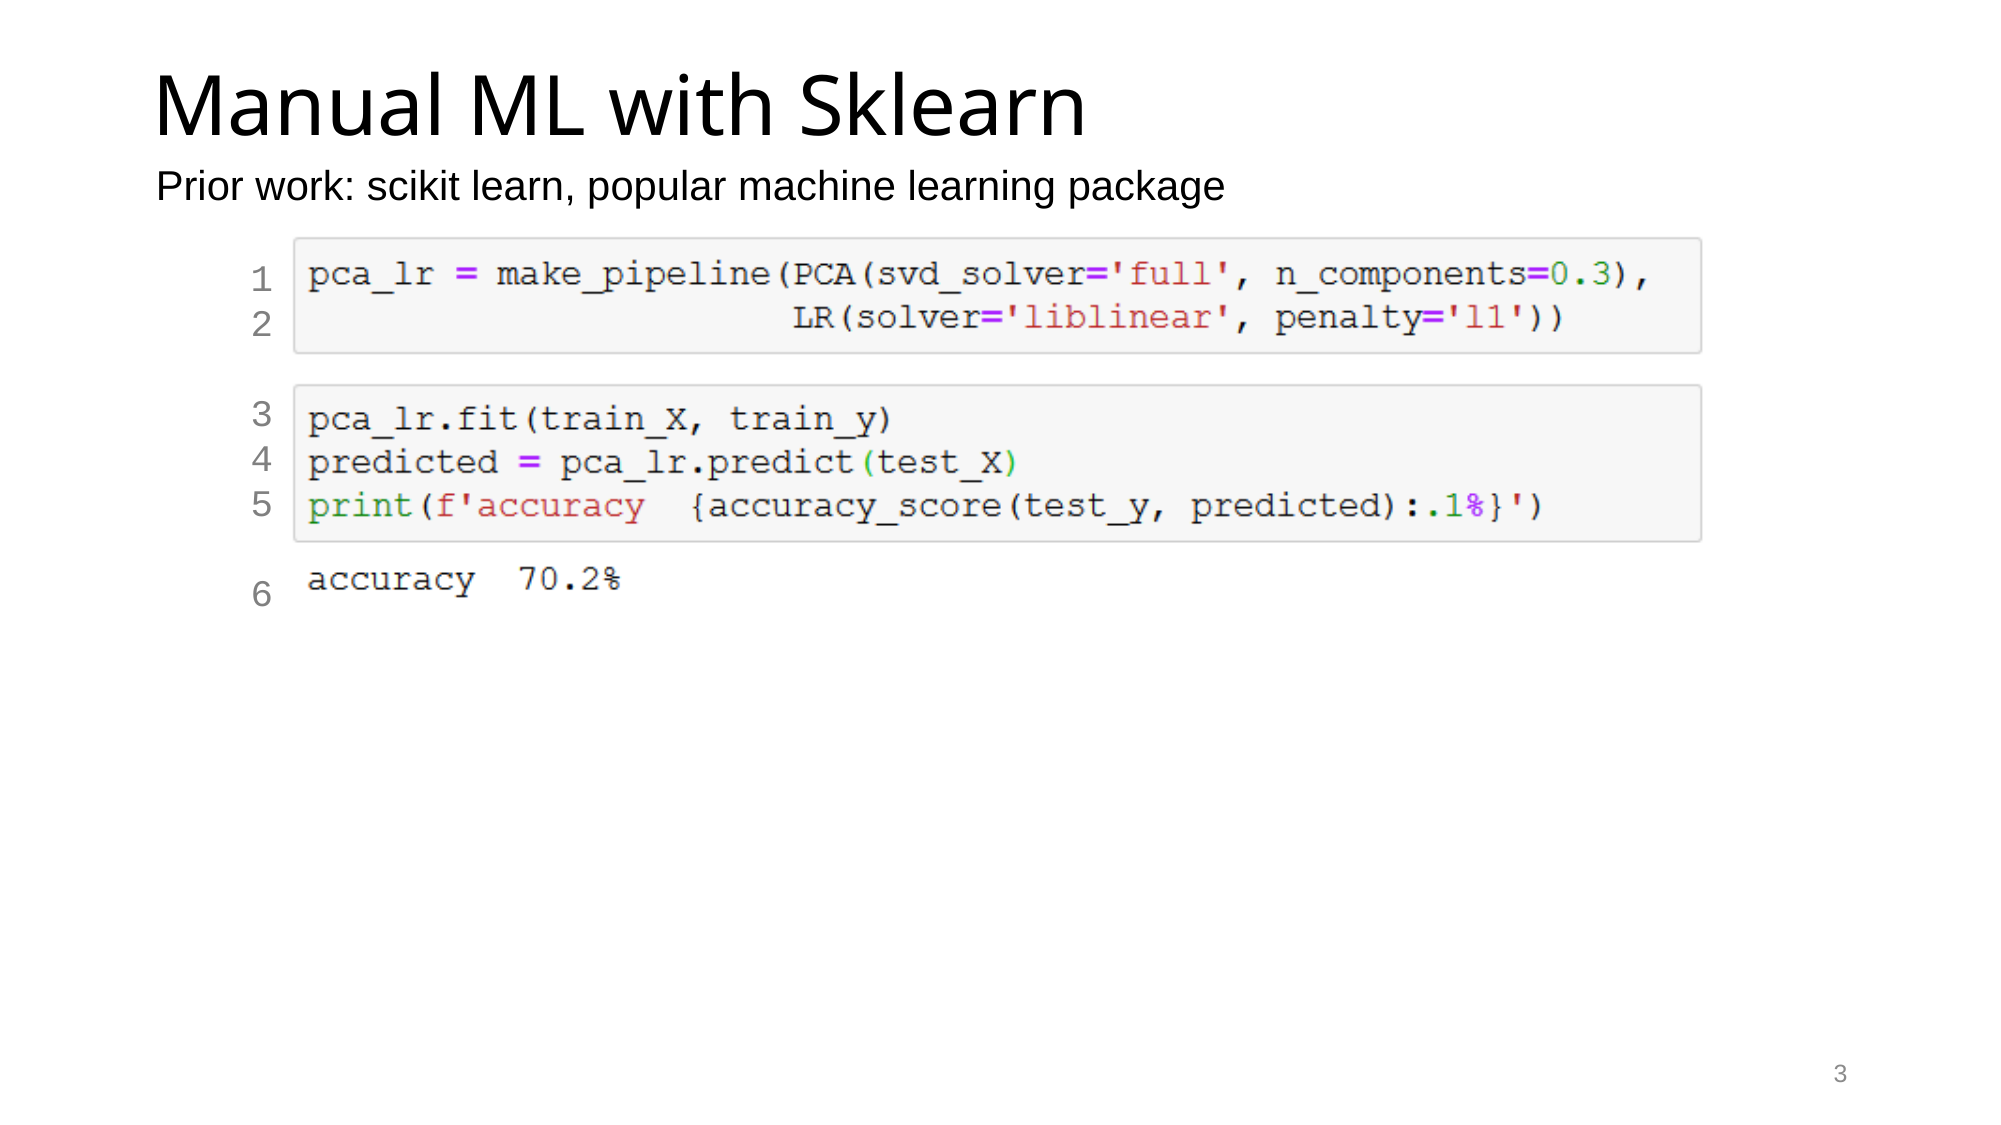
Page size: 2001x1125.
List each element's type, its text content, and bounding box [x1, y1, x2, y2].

slide_number 3 [1412, 1042, 1863, 1103]
picture [288, 232, 1712, 607]
title Manual ML with Sklearn [137, 0, 1432, 218]
text_box 1 2 3 4 5 6 [235, 246, 289, 622]
text_box Prior work: scikit learn, popular machine learning package [141, 151, 1242, 217]
